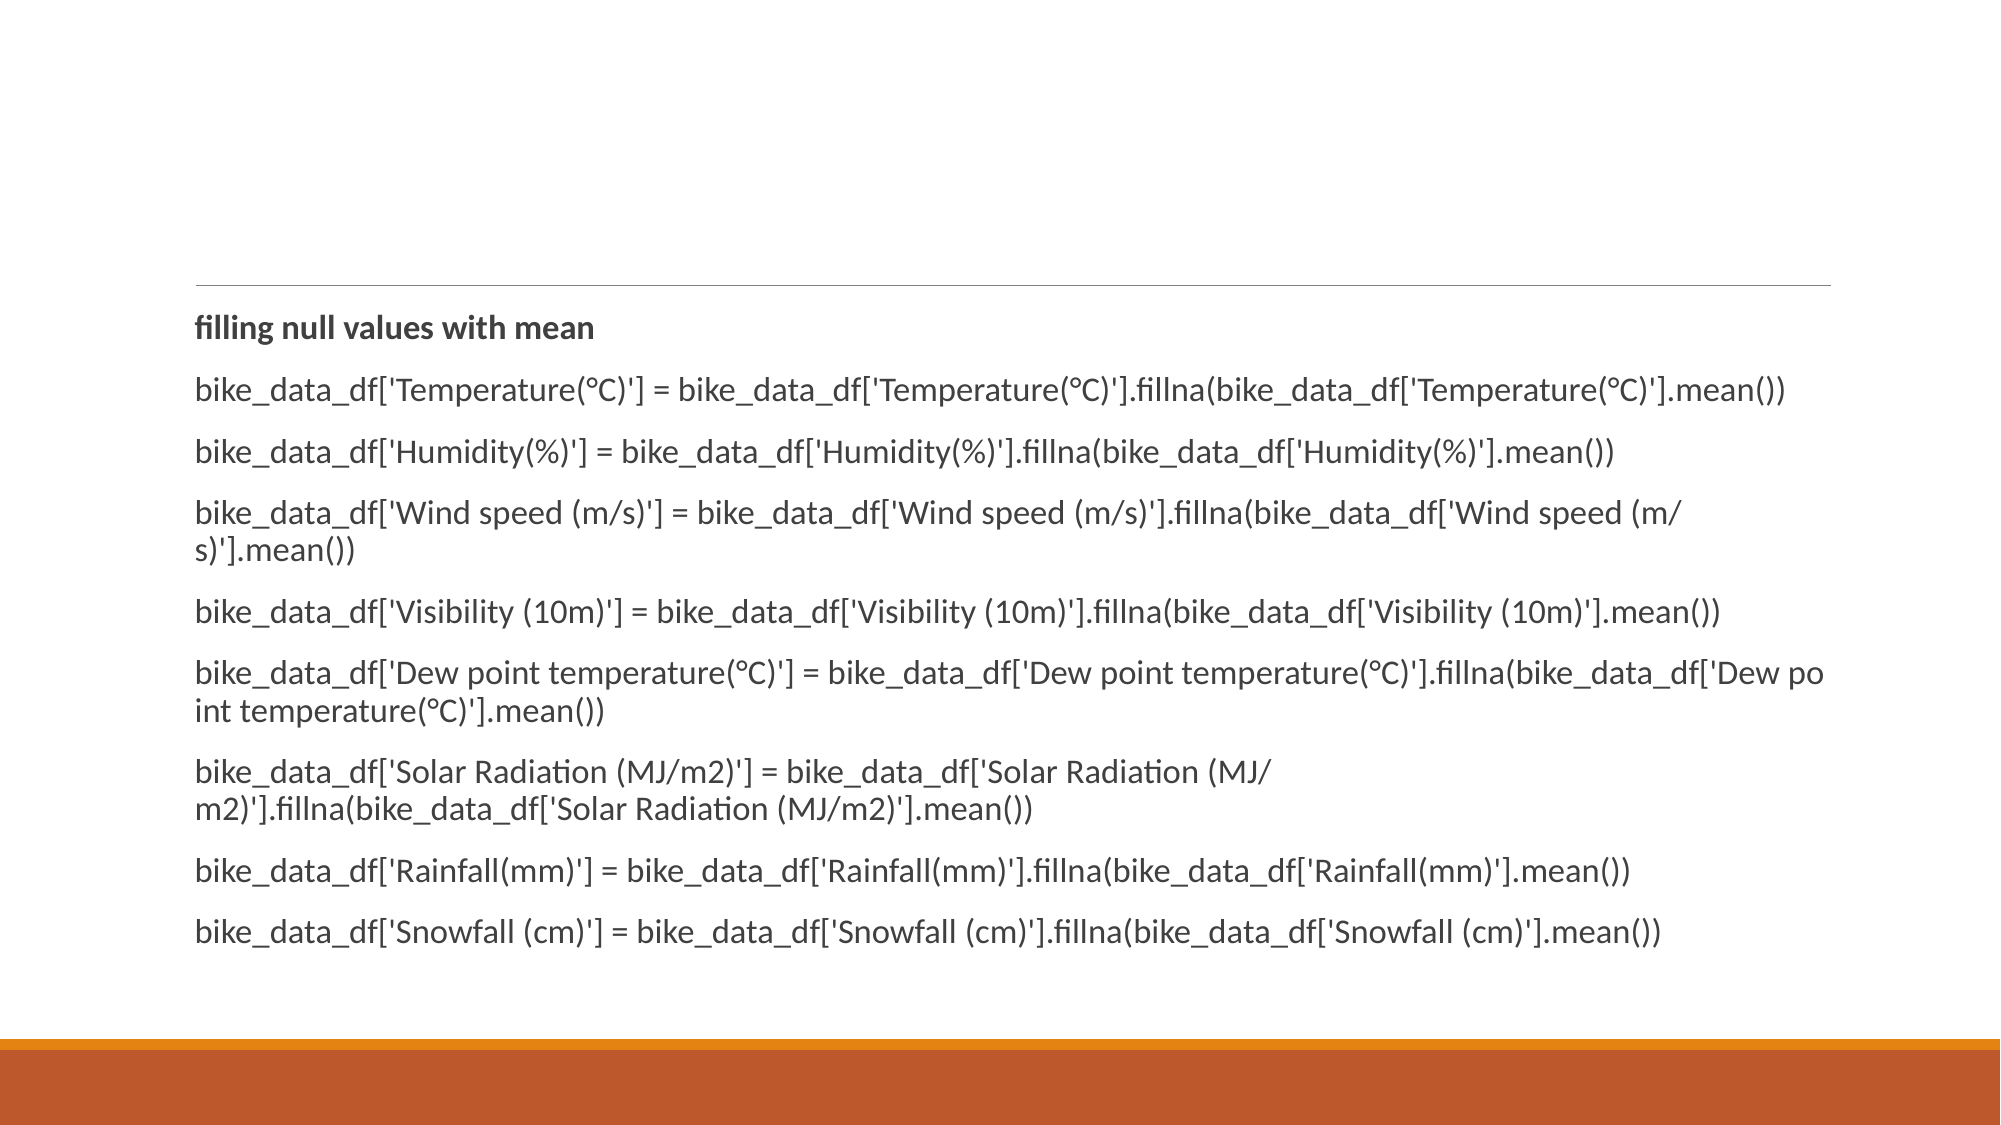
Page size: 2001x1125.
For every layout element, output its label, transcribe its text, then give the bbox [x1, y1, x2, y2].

list filling null values with mean bike_data_df['Temperature(°C)'] = bike_data_df['Temperature(°C)'].fillna(bike_data_df['Temperature(°C)'].mean()) bike_data_df['Humidity(%)'] = bike_data_df['Humidity(%)'].fillna(bike_data_df['Humidity(%)'].mean()) bike_data_df['Wind speed (m/s)'] = bike_data_df['Wind speed (m/s)'].fillna(bike_data_df['Wind speed (m/s)'].mean()) bike_data_df['Visibility (10m)'] = bike_data_df['Visibility (10m)'].fillna(bike_data_df['Visibility (10m)'].mean()) bike_data_df['Dew point temperature(°C)'] = bike_data_df['Dew point temperature(°C)'].fillna(bike_data_df['Dew point temperature(°C)'].mean()) bike_data_df['Solar Radiation (MJ/m2)'] = bike_data_df['Solar Radiation (MJ/m2)'].fillna(bike_data_df['Solar Radiation (MJ/m2)'].mean()) bike_data_df['Rainfall(mm)'] = bike_data_df['Rainfall(mm)'].fillna(bike_data_df['Rainfall(mm)'].mean()) bike_data_df['Snowfall (cm)'] = bike_data_df['Snowfall (cm)'].fillna(bike_data_df['Snowfall (cm)'].mean()) [180, 302, 1830, 963]
